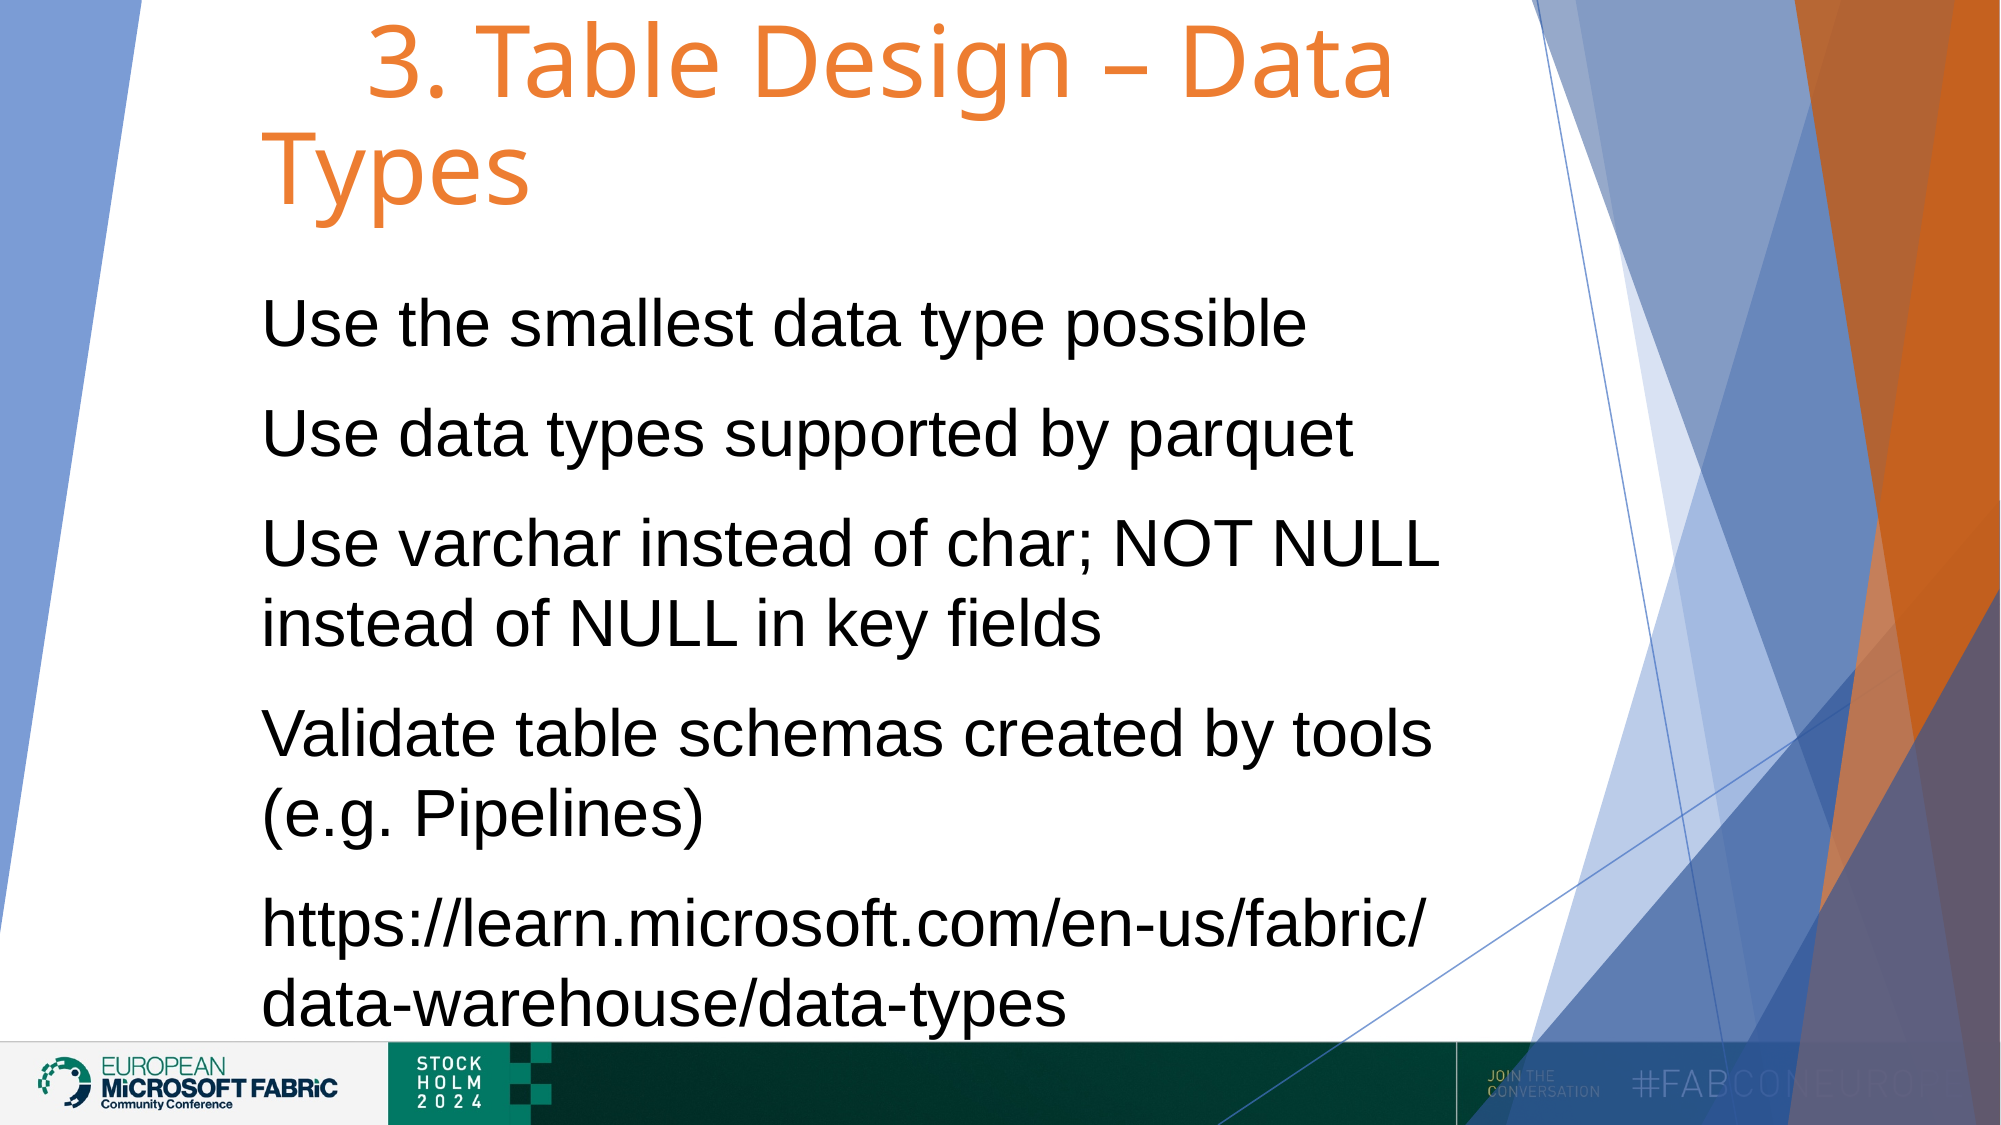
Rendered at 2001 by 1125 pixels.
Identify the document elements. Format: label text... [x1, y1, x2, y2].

picture [0, 0, 1584, 1125]
picture [1221, 1016, 1538, 1125]
picture [1547, 46, 1700, 635]
picture [1586, 285, 1650, 853]
subtitle Use the smallest data type possible Use data types supported by parquet Use varchar instead of char; NOT NULL instead of NULL in key fields Validate table schemas created by tools (e.g. Pipelines) https://learn.microsoft.com/en-us/fabric/data-warehouse/data-types [247, 272, 1586, 1016]
title 3. Table Design – Data Types [247, 93, 1522, 234]
